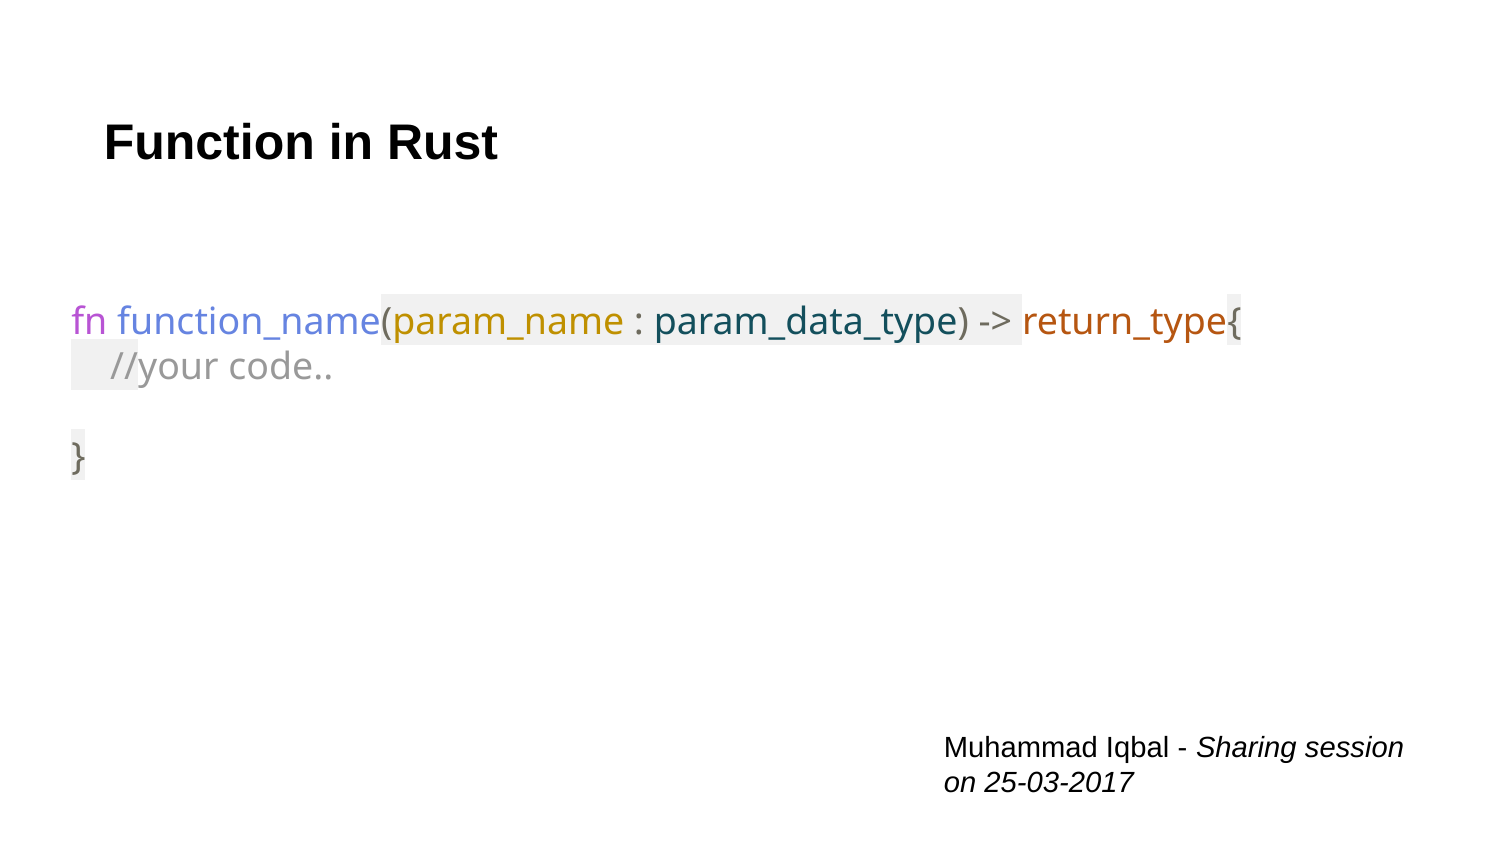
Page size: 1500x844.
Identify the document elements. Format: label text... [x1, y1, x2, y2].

text_box Muhammad Iqbal - Sharing session on 25-03-2017 [929, 713, 1459, 782]
text_box fn function_name(param_name : param_data_type) -> return_type{ //your code.. } [56, 236, 1459, 537]
title Function in Rust [89, 100, 1127, 186]
